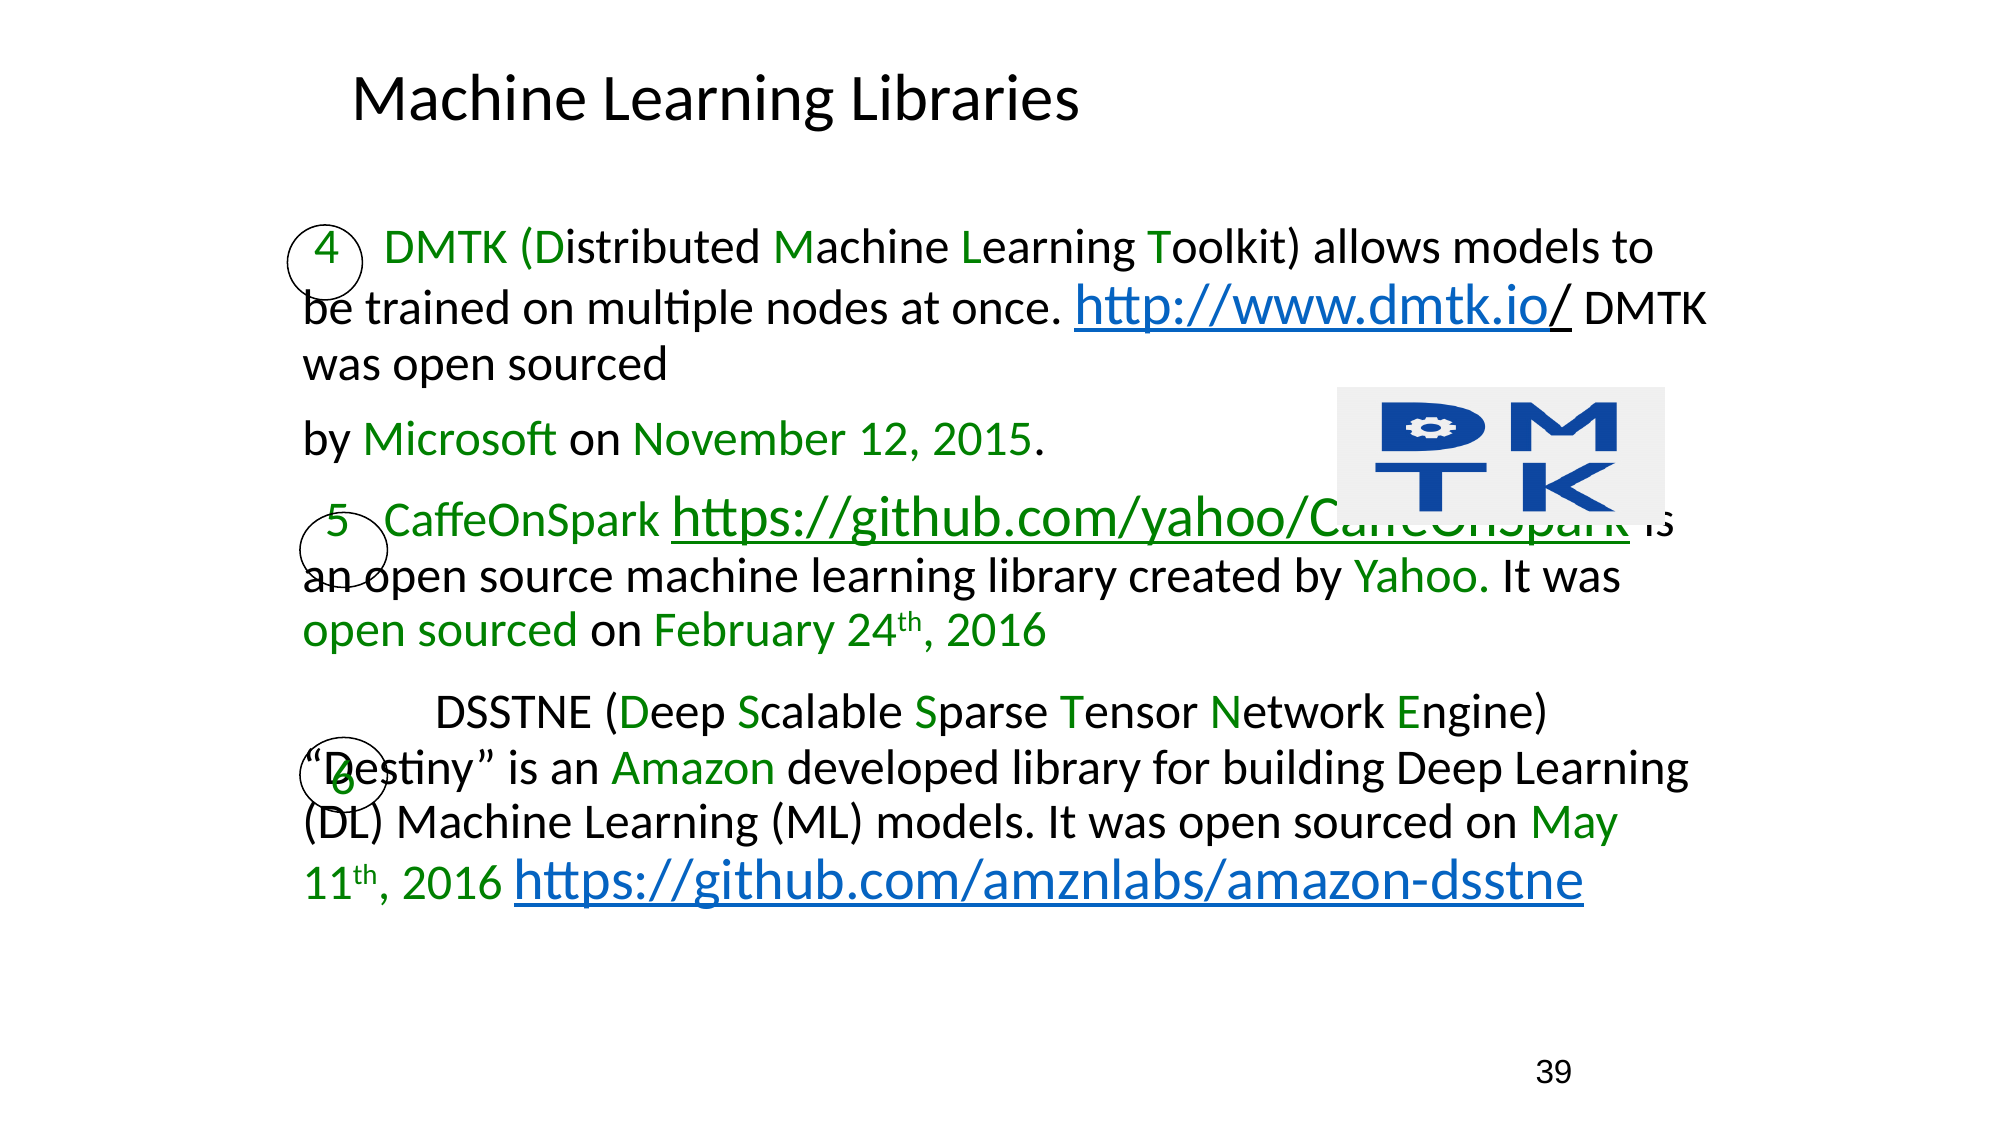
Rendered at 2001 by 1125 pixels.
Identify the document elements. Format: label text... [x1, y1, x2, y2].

title Machine Learning Libraries [300, 12, 1700, 175]
picture [1337, 387, 1665, 525]
text_box [287, 224, 363, 300]
text_box 6 [287, 737, 388, 813]
list 4 DMTK (Distributed Machine Learning Toolkit) allows models to be trained on multiple nodes at once. http://www.dmtk.io/ DMTK was open sourced by Microsoft on November 12, 2015. 5 CaffeOnSpark https://github.com/yahoo/CaffeOnSpark is an open source machine learning library created by Yahoo. It was open sourced on February 24th, 2016 DSSTNE (Deep Scalable Sparse Tensor Network Engine) “Destiny” is an Amazon developed library for building Deep Learning (DL) Machine Learning (ML) models. It was open sourced on May 11th, 2016 https://github.com/amznlabs/amazon-dsstne [287, 212, 1725, 1113]
text_box 39 [1379, 1042, 1730, 1103]
text_box [299, 512, 388, 588]
